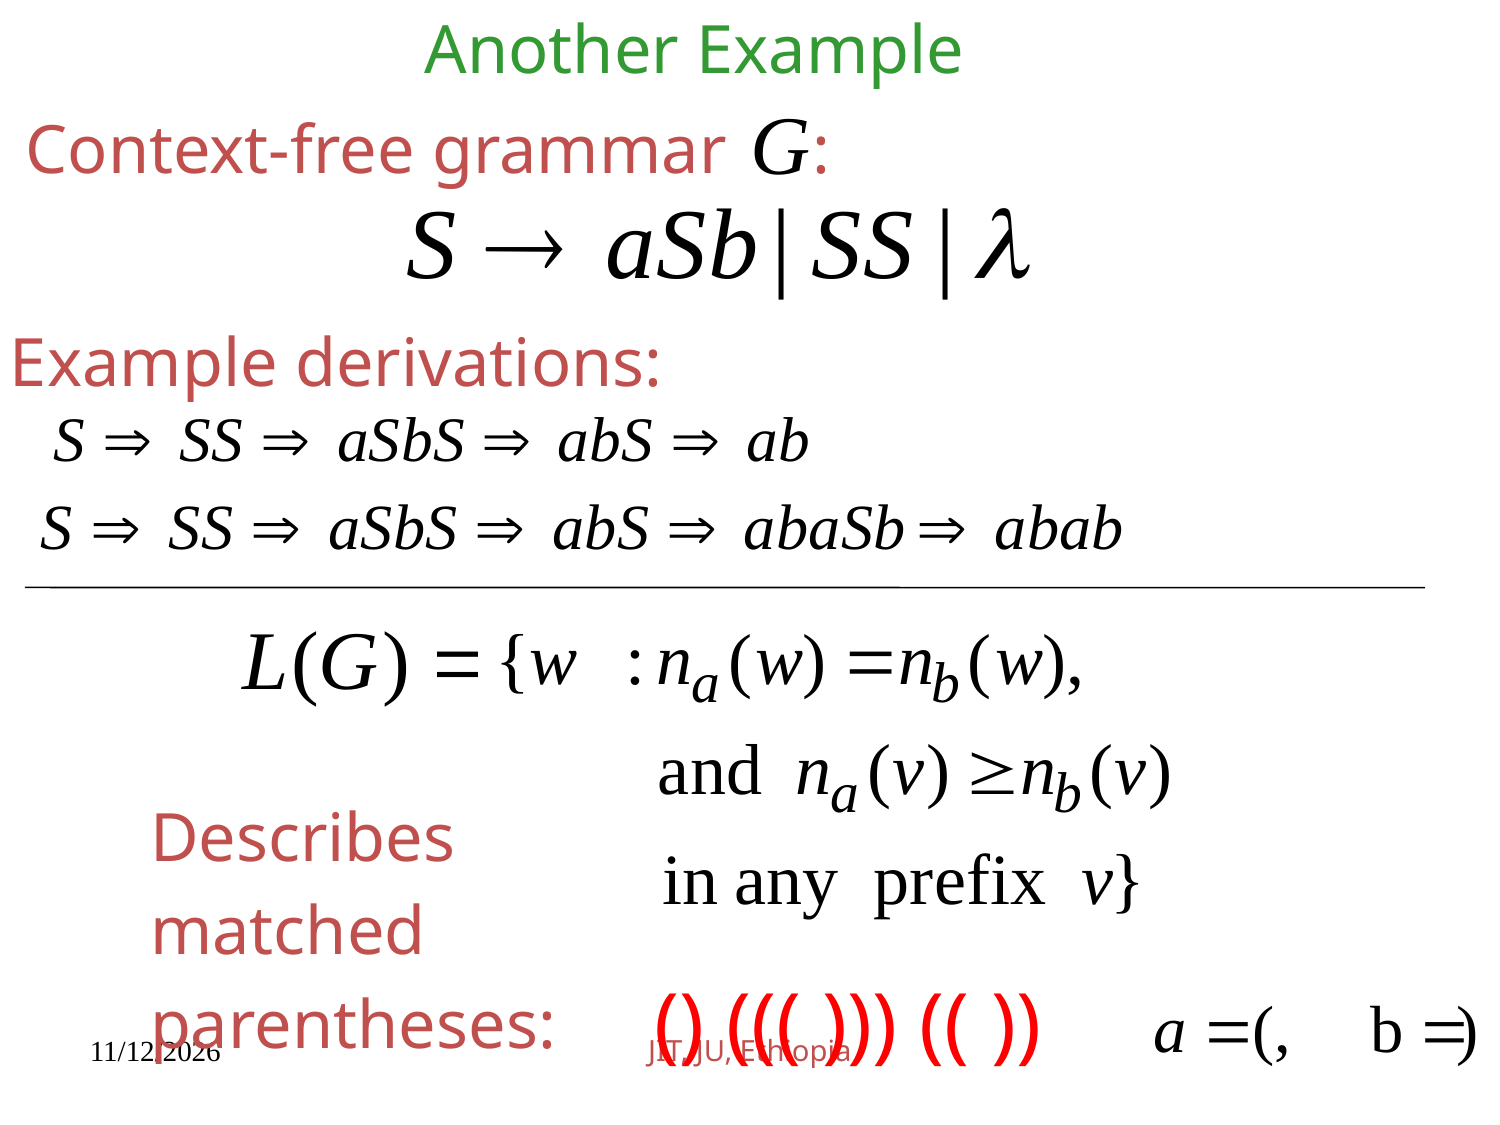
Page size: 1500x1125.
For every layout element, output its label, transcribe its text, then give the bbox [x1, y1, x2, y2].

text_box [1149, 999, 1482, 1071]
text_box () ((( ))) (( )) [639, 962, 1057, 1078]
slide_number [74, 1024, 426, 1103]
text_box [37, 499, 1125, 555]
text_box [237, 624, 478, 713]
text_box Another Example [409, 0, 980, 95]
slide_number [1074, 1024, 1426, 1103]
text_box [499, 624, 1175, 926]
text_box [399, 199, 1038, 307]
text_box Describes matched parentheses: [135, 787, 572, 1069]
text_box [49, 412, 813, 467]
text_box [749, 112, 815, 182]
text_box Context-free grammar : [10, 99, 847, 195]
text_box Example derivations: [0, 312, 679, 408]
footer JIT, JU, Ethiopia [512, 1024, 988, 1103]
